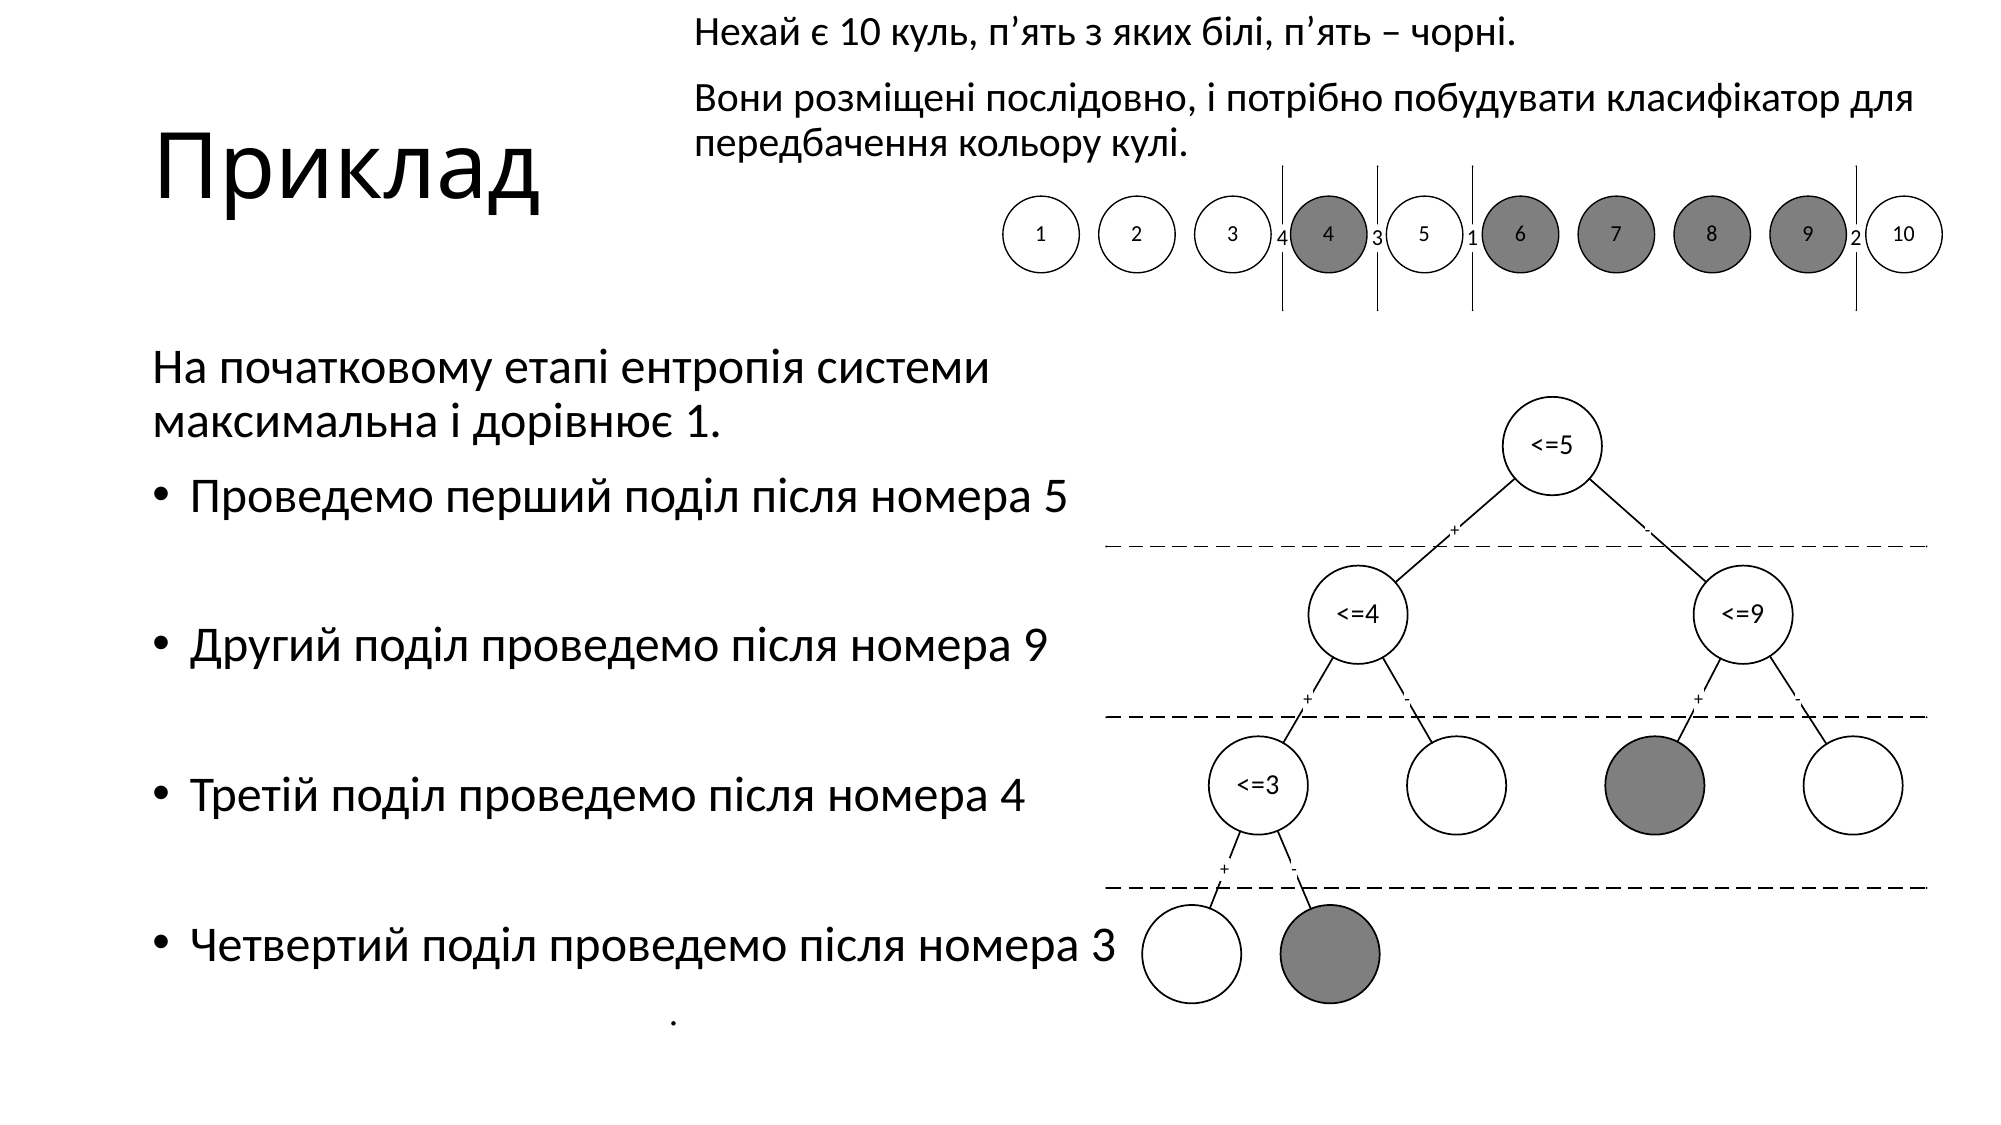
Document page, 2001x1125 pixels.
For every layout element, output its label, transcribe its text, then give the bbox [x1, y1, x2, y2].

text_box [1102, 393, 1928, 1005]
list Нехай є 10 куль, п’ять з яких білі, п’ять – чорні. Вони розміщені послідовно, і потрібно побудувати класифікатор для передбачення кольору кулі. [679, 1, 2000, 243]
title Приклад [137, 59, 999, 278]
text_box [999, 163, 1944, 312]
